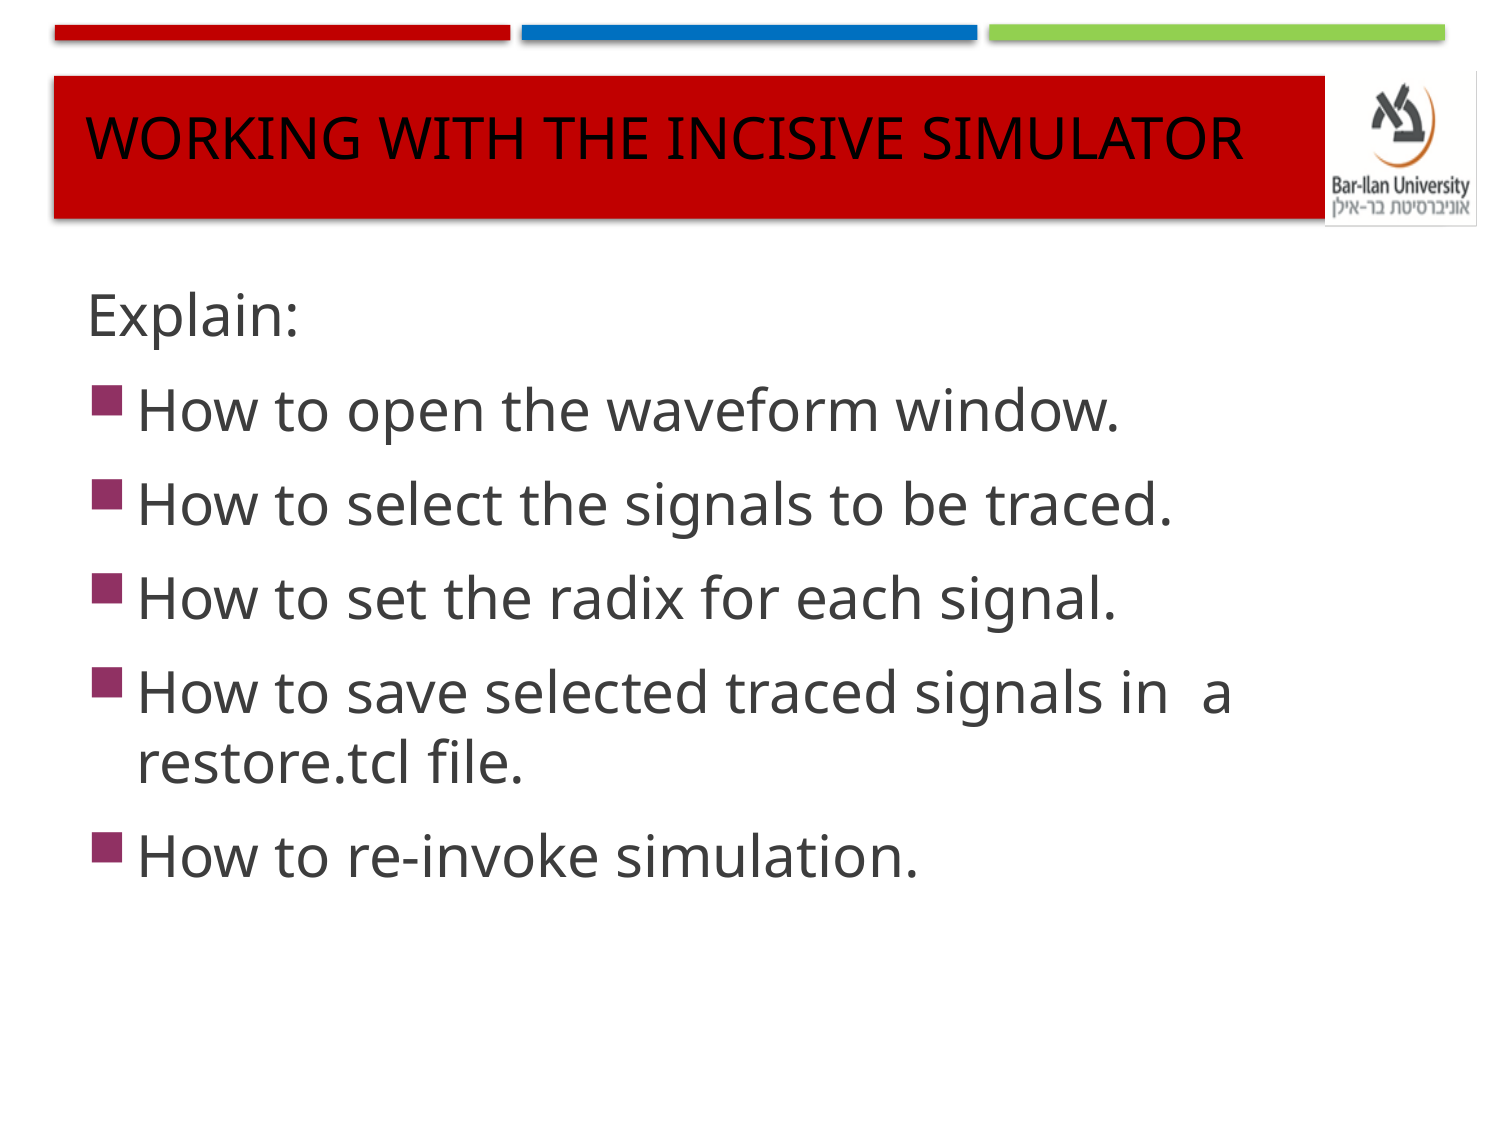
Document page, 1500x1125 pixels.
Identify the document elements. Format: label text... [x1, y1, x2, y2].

list Explain: How to open the waveform window. How to select the signals to be traced. How to set the radix for each signal. How to save selected traced signals in a restore.tcl file. How to re-invoke simulation. [71, 271, 1429, 962]
title Working with the Incisive Simulator [70, 90, 1471, 180]
picture [1325, 71, 1478, 228]
